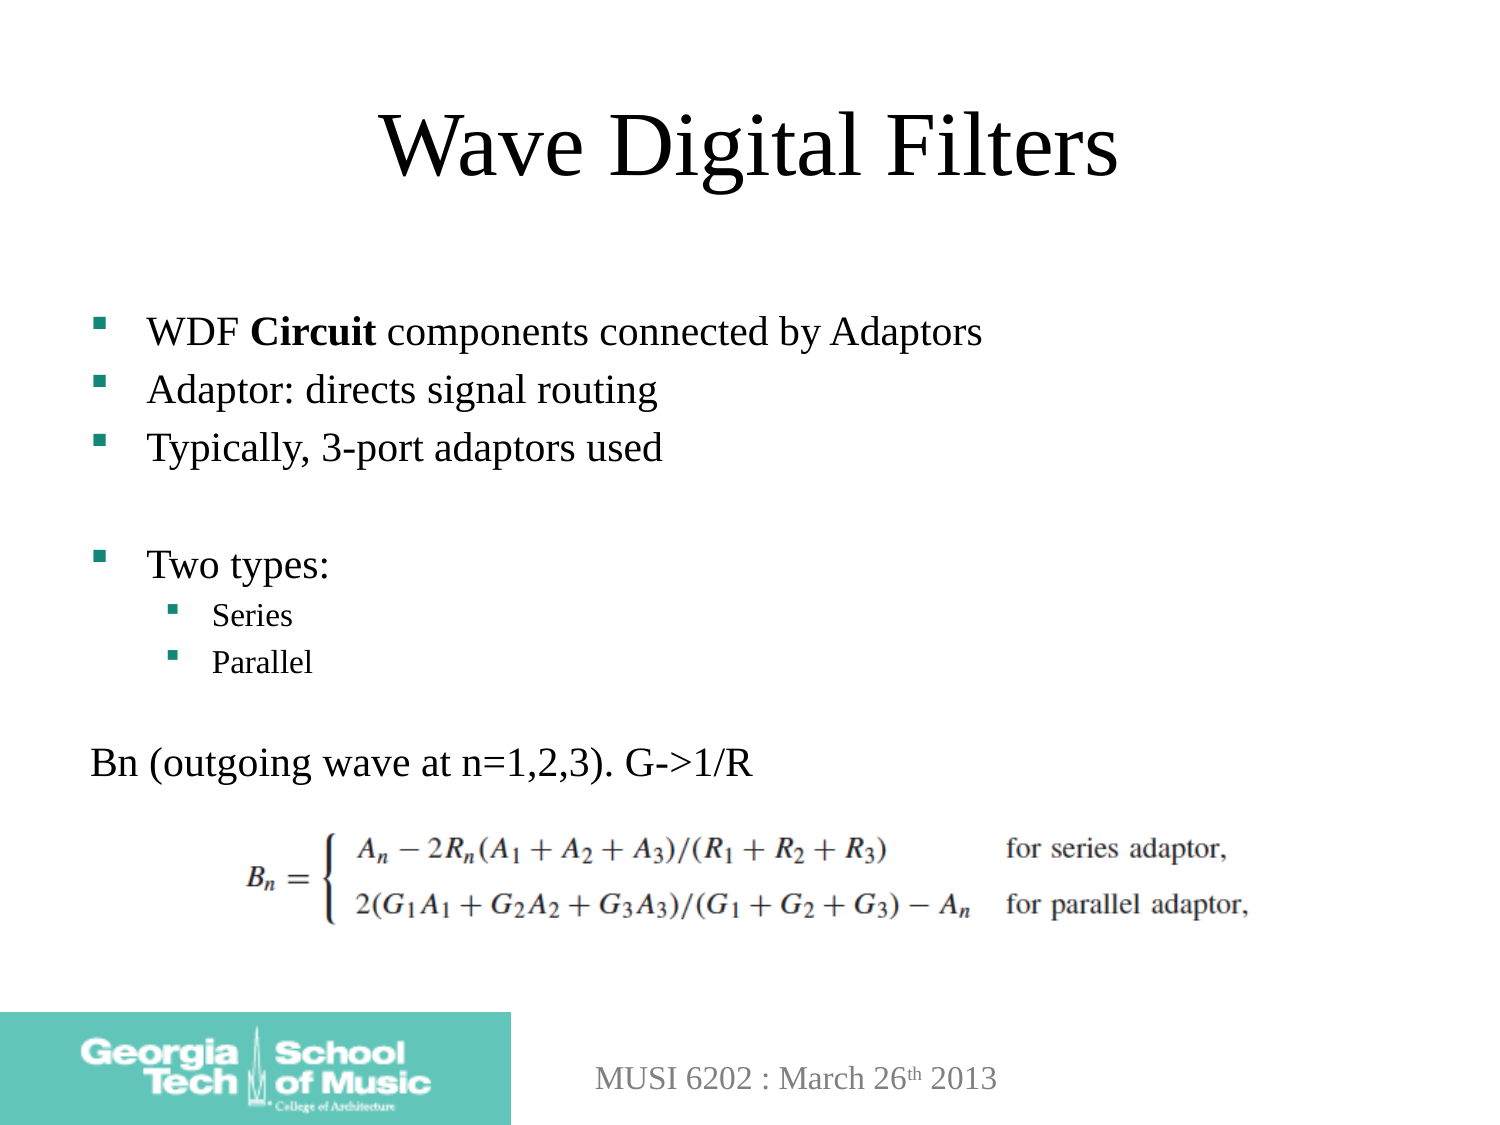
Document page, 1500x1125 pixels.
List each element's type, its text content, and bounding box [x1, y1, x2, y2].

title Wave Digital Filters [74, 44, 1426, 233]
picture [236, 814, 1251, 938]
list WDF Circuit components connected by Adaptors Adaptor: directs signal routing Typically, 3-port adaptors used Two types: Series Parallel Bn (outgoing wave at n=1,2,3). G->1/R [74, 237, 1426, 738]
picture [0, 1012, 511, 1125]
